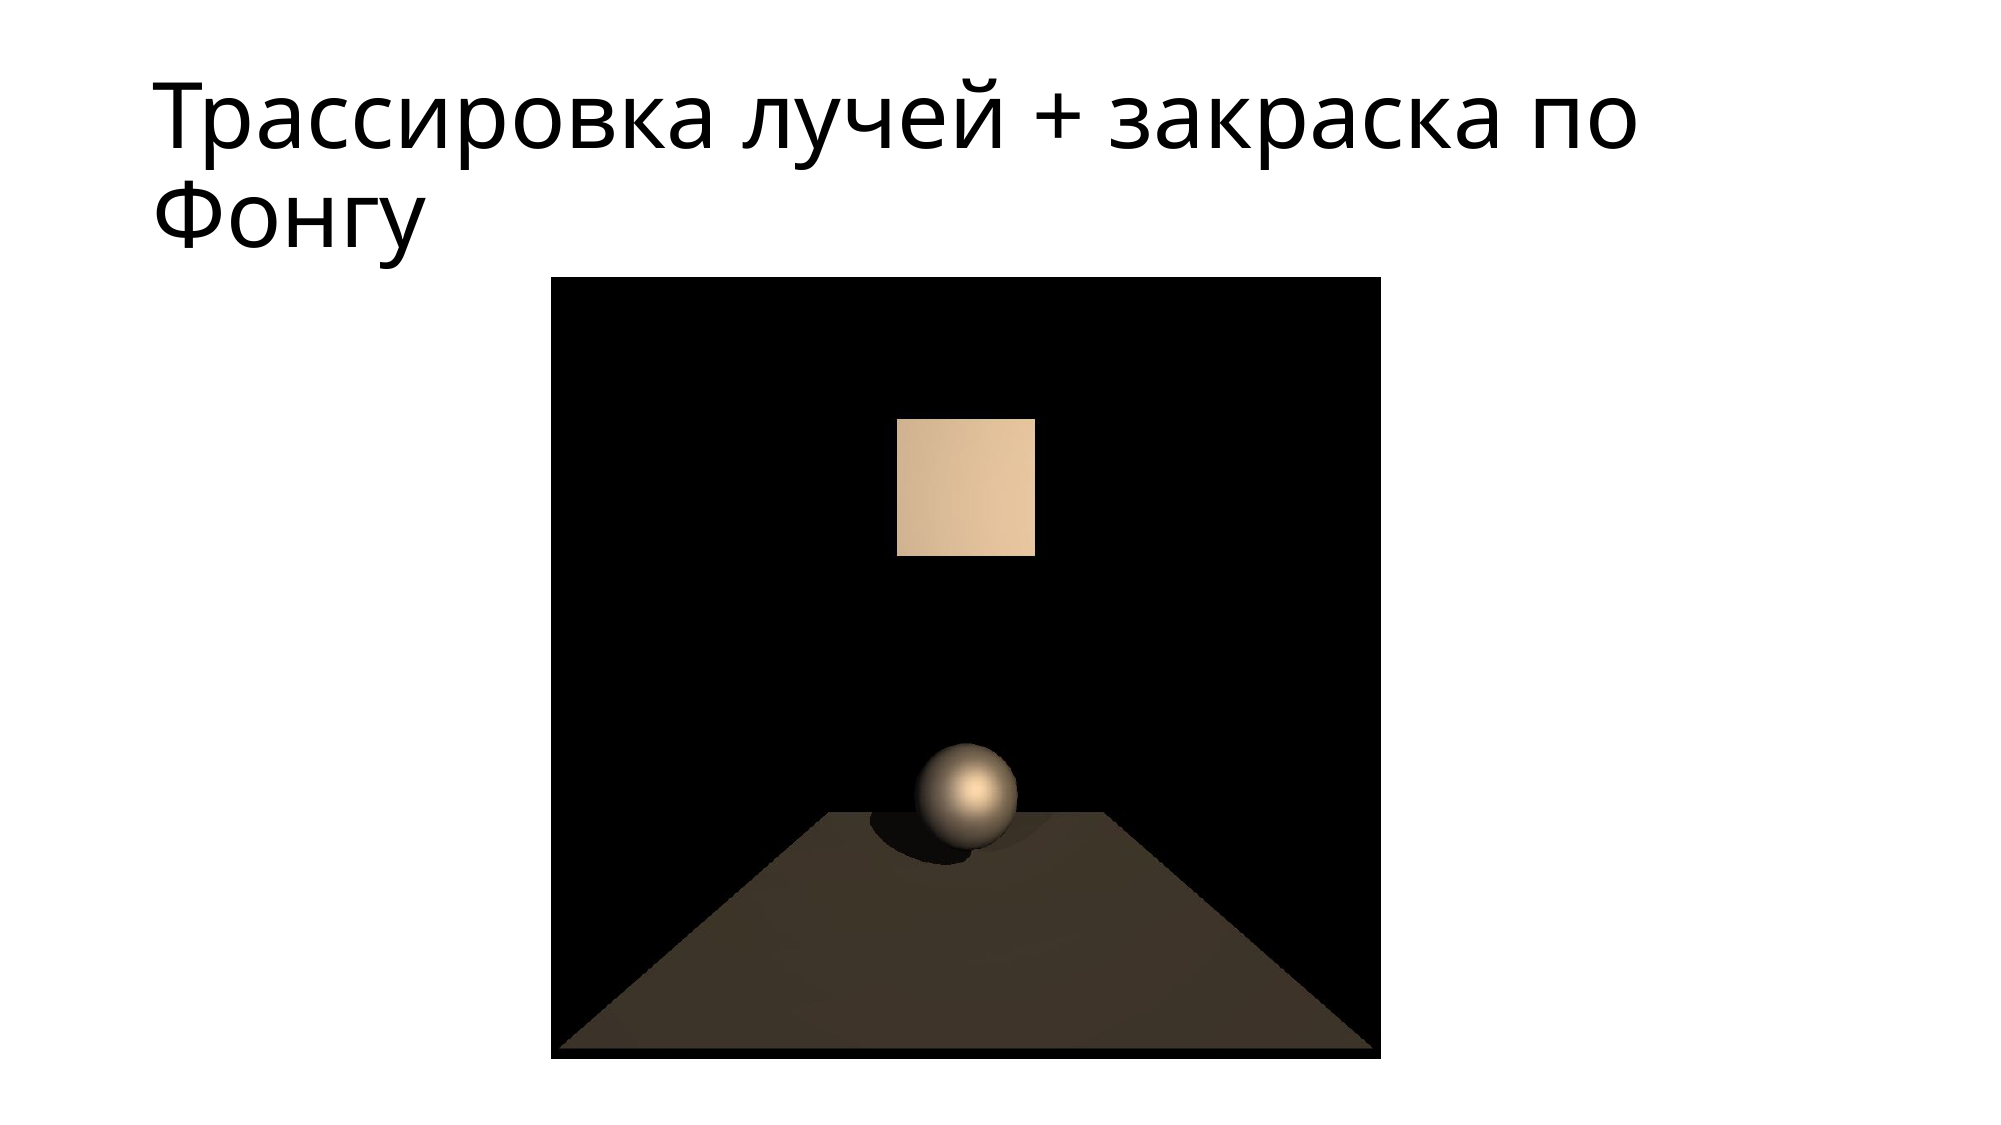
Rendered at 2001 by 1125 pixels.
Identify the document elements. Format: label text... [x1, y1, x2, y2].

title Трассировка лучей + закраска по Фонгу [137, 59, 1863, 278]
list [551, 277, 1381, 1059]
